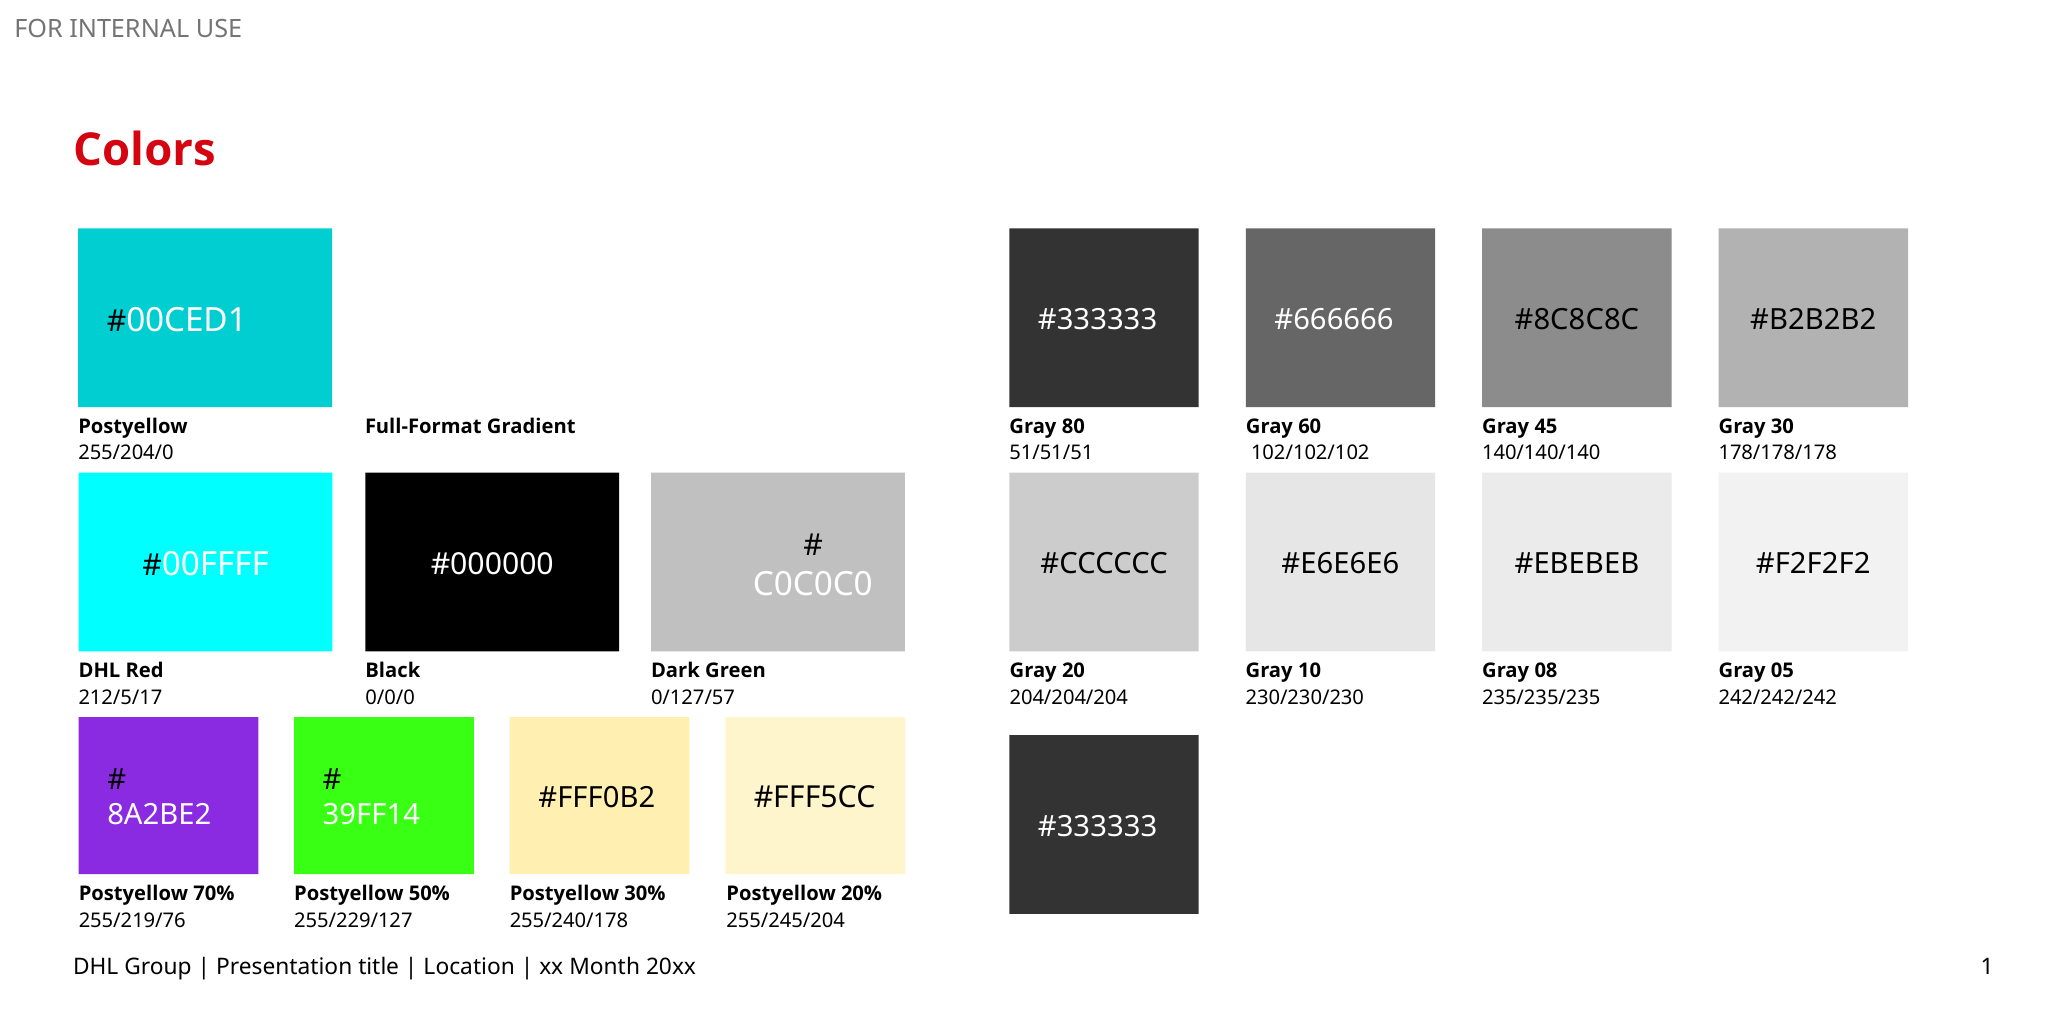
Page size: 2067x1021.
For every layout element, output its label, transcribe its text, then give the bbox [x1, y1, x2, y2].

text_box Postyellow 30% 255/240/178 [509, 874, 690, 928]
text_box Gray 45 140/140/140 [1482, 407, 1672, 460]
text_box #FFF5CC [724, 716, 906, 875]
slide_number 1 [1908, 953, 1994, 981]
text_box #CCCCCC [1008, 472, 1200, 652]
text_box Gray 20 204/204/204 [1009, 651, 1199, 705]
text_box # C0C0C0 [650, 472, 906, 652]
text_box #00FFFF [78, 472, 334, 652]
text_box #EBEBEB [1481, 472, 1673, 652]
text_box # 39FF14 [293, 716, 475, 875]
text_box Black 0/0/0 [365, 651, 620, 705]
text_box #F2F2F2 [1718, 472, 1909, 651]
text_box Postyellow 255/204/0 [78, 407, 333, 460]
text_box Full-Format Gradient [364, 407, 619, 460]
title Colors [73, 76, 1994, 175]
text_box Gray 80 51/51/51 [1009, 407, 1199, 460]
text_box #000000 [364, 472, 620, 652]
text_box #00CED1 [77, 227, 333, 408]
text_box #333333 [1008, 734, 1200, 915]
text_box Gray 08 235/235/235 [1482, 651, 1672, 705]
text_box Postyellow 70% 255/219/76 [78, 874, 259, 928]
text_box Gray 60 102/102/102 [1245, 407, 1436, 460]
text_box #666666 [1245, 227, 1436, 407]
text_box #E6E6E6 [1245, 472, 1436, 651]
text_box #8C8C8C [1481, 227, 1673, 408]
text_box Gray 05 242/242/242 [1718, 651, 1909, 705]
text_box #B2B2B2 [1718, 227, 1909, 407]
footer DHL Group | Presentation title | Location | xx Month 20xx [73, 953, 1908, 981]
text_box #FFF0B2 [509, 716, 691, 875]
text_box Gray 30 178/178/178 [1718, 407, 1909, 460]
text_box Gray 10 230/230/230 [1245, 651, 1436, 705]
text_box Postyellow 50% 255/229/127 [294, 874, 474, 928]
text_box Postyellow 20% 255/245/204 [726, 874, 907, 928]
text_box Dark Green 0/127/57 [651, 651, 905, 705]
text_box #333333 [1008, 227, 1200, 408]
text_box # 8A2BE2 [78, 716, 259, 874]
text_box DHL Red 212/5/17 [78, 651, 333, 705]
